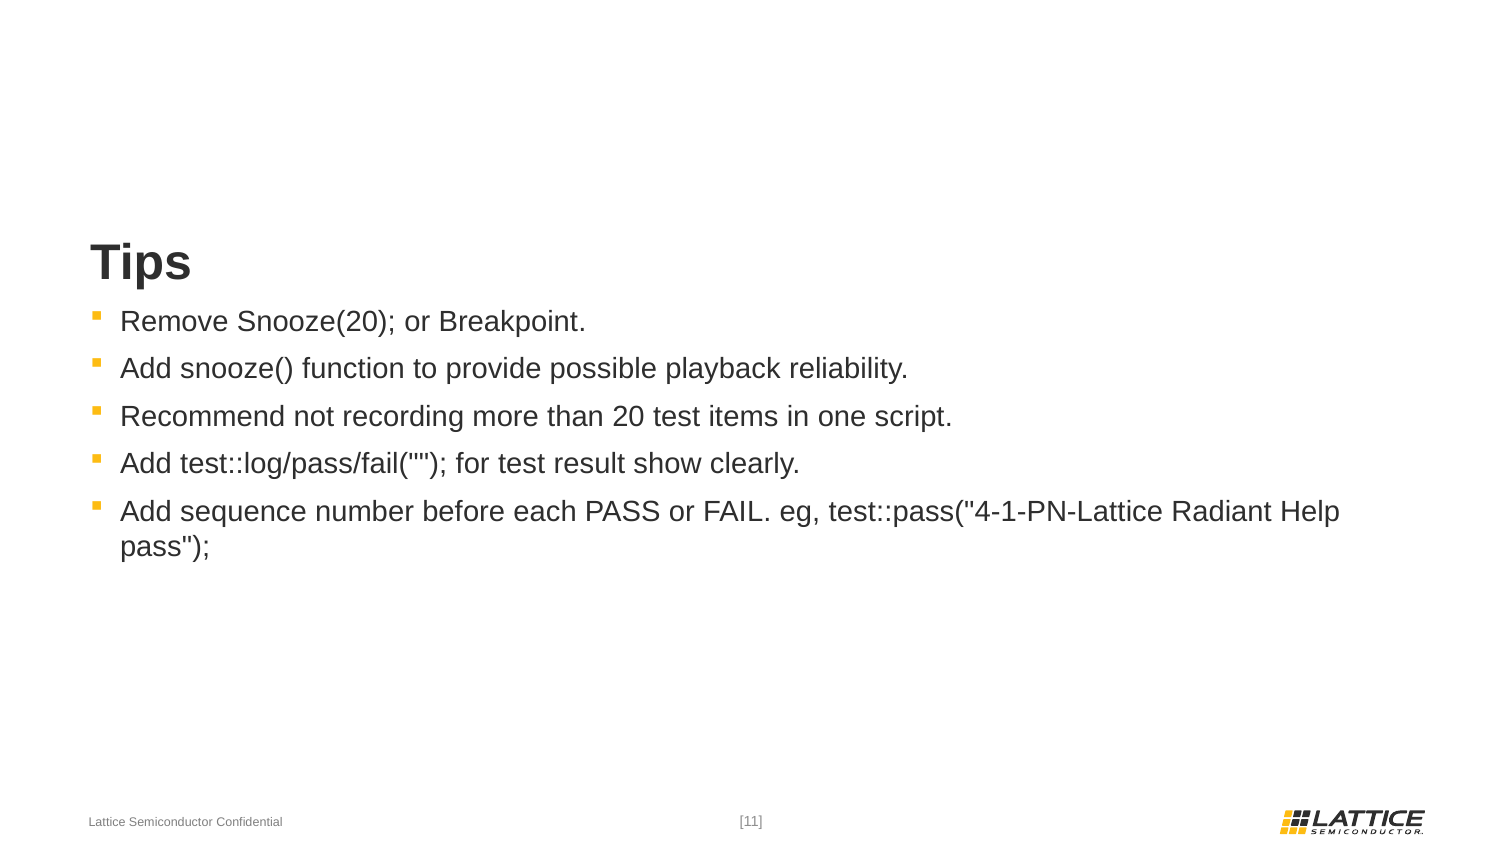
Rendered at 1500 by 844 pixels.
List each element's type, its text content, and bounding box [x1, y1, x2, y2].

list Tips Remove Snooze(20); or Breakpoint. Add snooze() function to provide possible playback reliability. Recommend not recording more than 20 test items in one script. Add test::log/pass/fail(""); for test result show clearly. Add sequence number before each PASS or FAIL. eg, test::pass("4-1-PN-Lattice Radiant Help pass"); [75, 221, 1425, 660]
